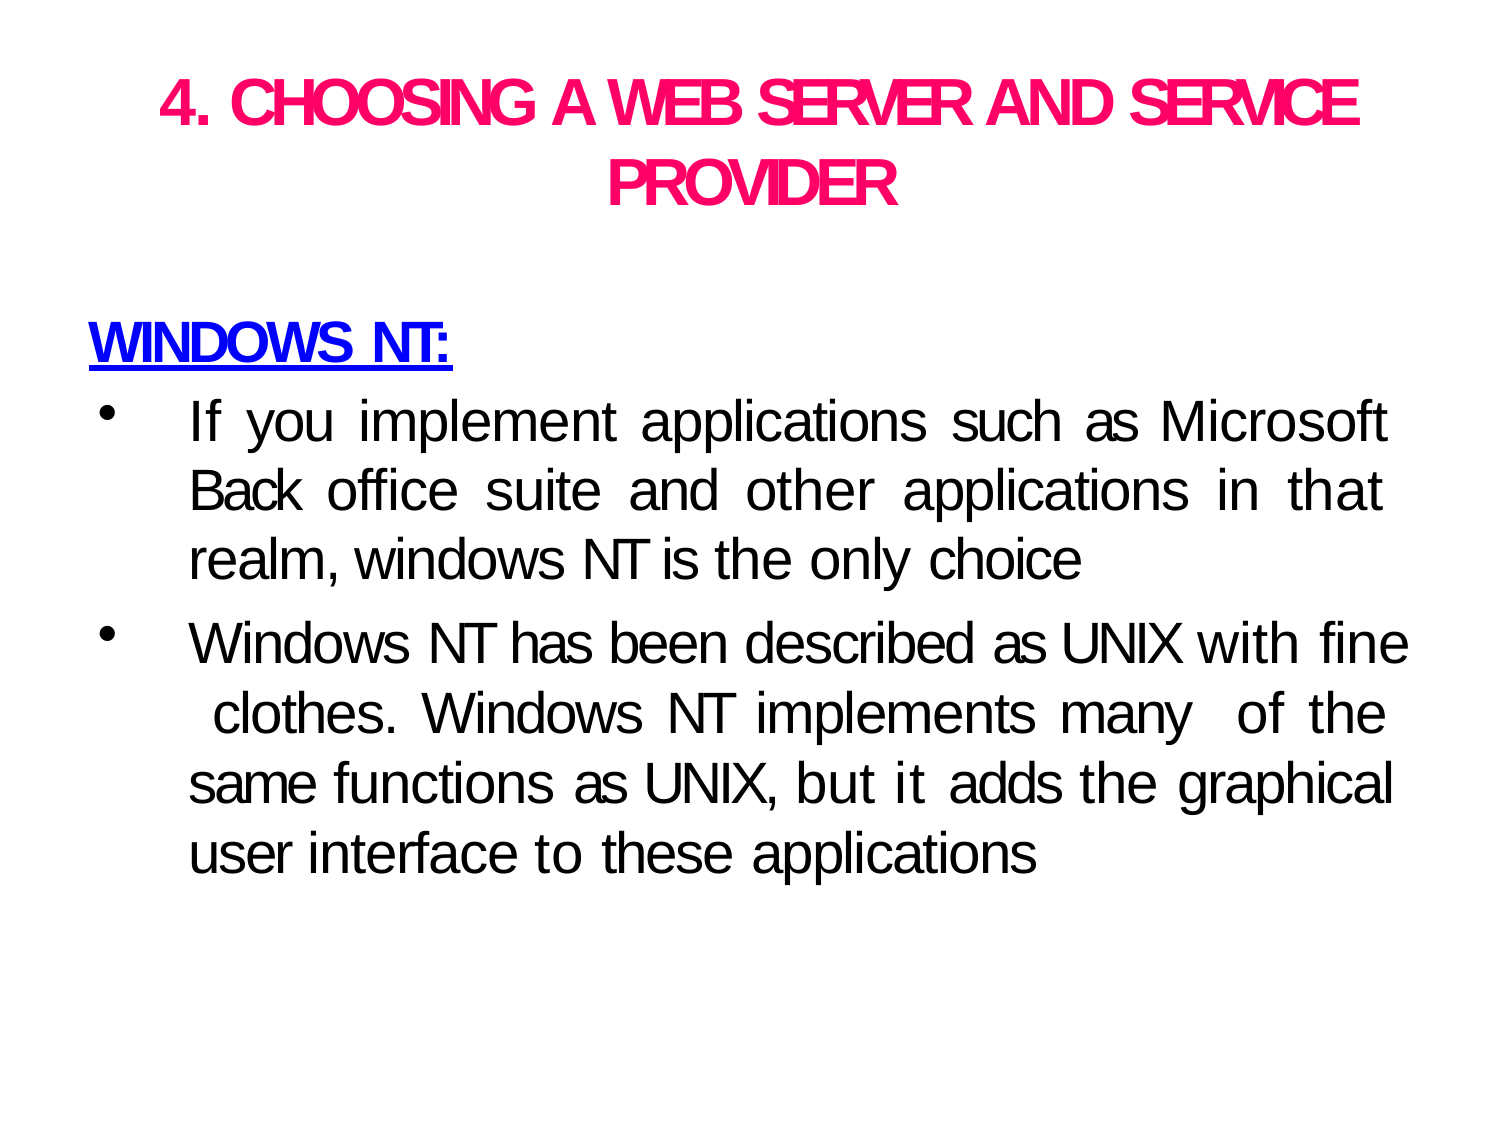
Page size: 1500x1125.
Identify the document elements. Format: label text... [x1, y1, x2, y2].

title 4. CHOOSING A WEB SERVER AND SERVICE PROVIDER [87, 54, 1413, 248]
text_box WINDOWS NT: If you implement applications such as Microsoft Back office suite and other applications in that realm, windows NT is the only choice Windows NT has been described as UNIX with fine clothes. Windows NT implements many of the same functions as UNIX, but it adds the graphical user interface to these applications [86, 289, 1412, 886]
